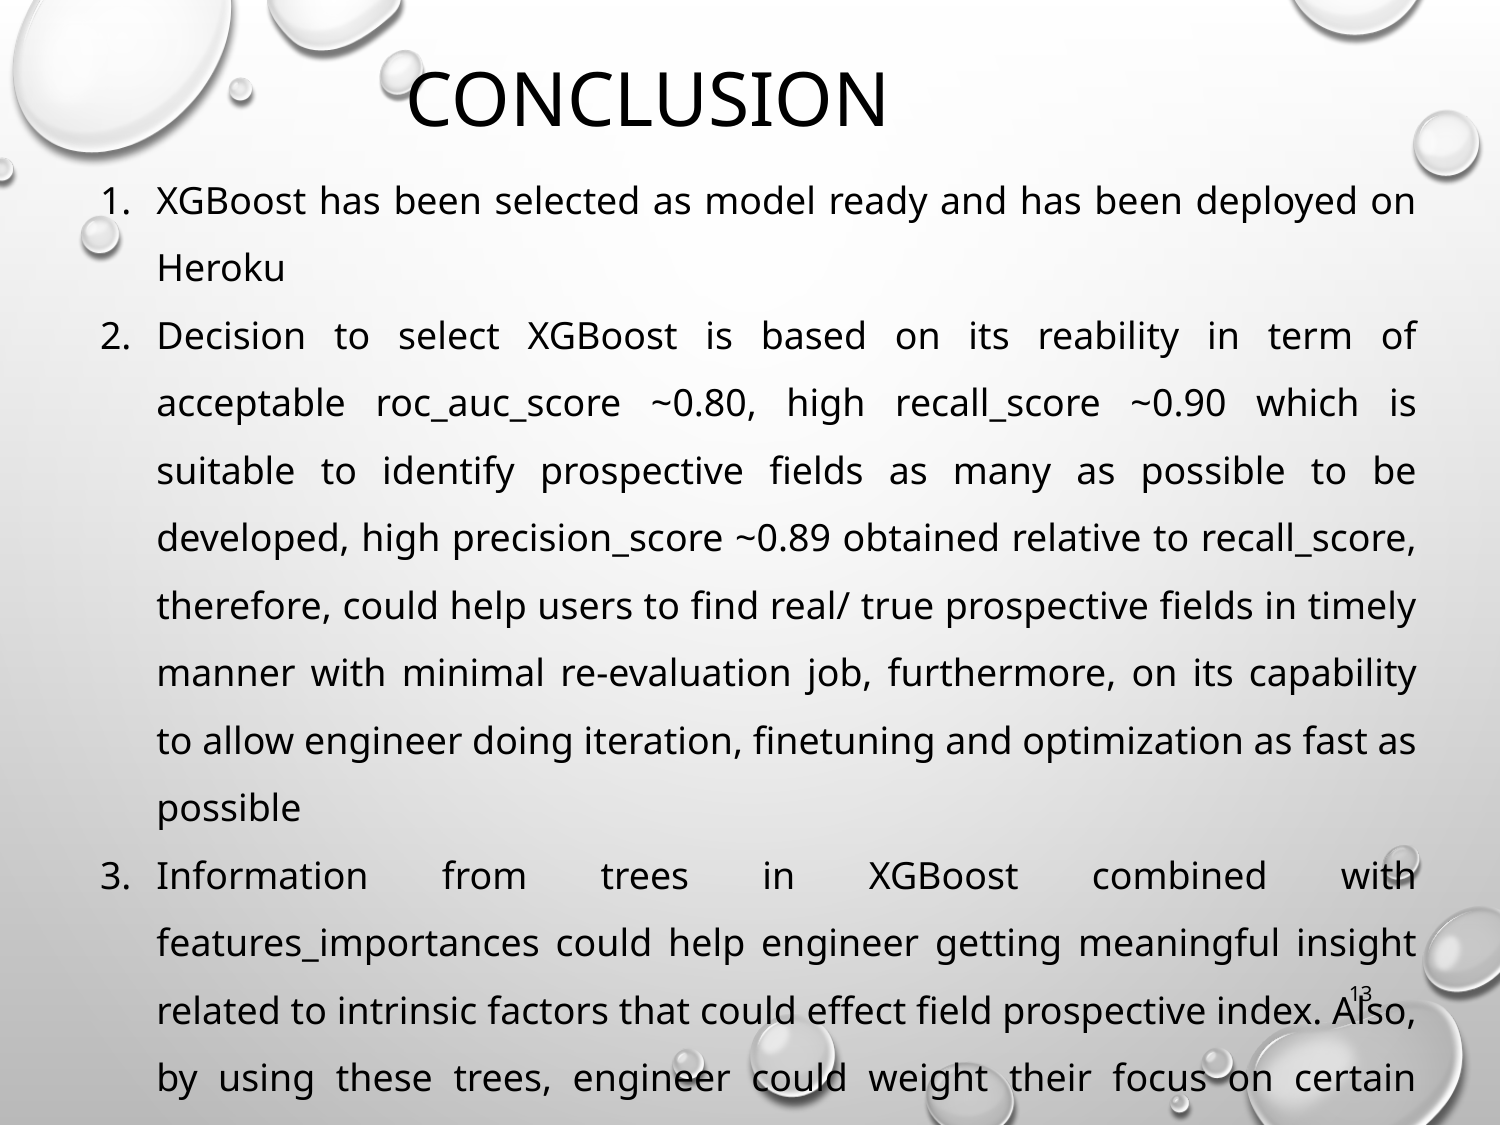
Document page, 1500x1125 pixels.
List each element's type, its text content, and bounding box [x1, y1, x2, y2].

text_box XGBoost has been selected as model ready and has been deployed on Heroku Decision to select XGBoost is based on its reability in term of acceptable roc_auc_score ~0.80, high recall_score ~0.90 which is suitable to identify prospective fields as many as possible to be developed, high precision_score ~0.89 obtained relative to recall_score, therefore, could help users to find real/ true prospective fields in timely manner with minimal re-evaluation job, furthermore, on its capability to allow engineer doing iteration, finetuning and optimization as fast as possible Information from trees in XGBoost combined with features_importances could help engineer getting meaningful insight related to intrinsic factors that could effect field prospective index. Also, by using these trees, engineer could weight their focus on certain aspects to increase their odd finding the profitable oil & gas assets [85, 146, 1433, 1125]
picture [0, 0, 1500, 1125]
title Conclusion [60, 44, 1236, 160]
